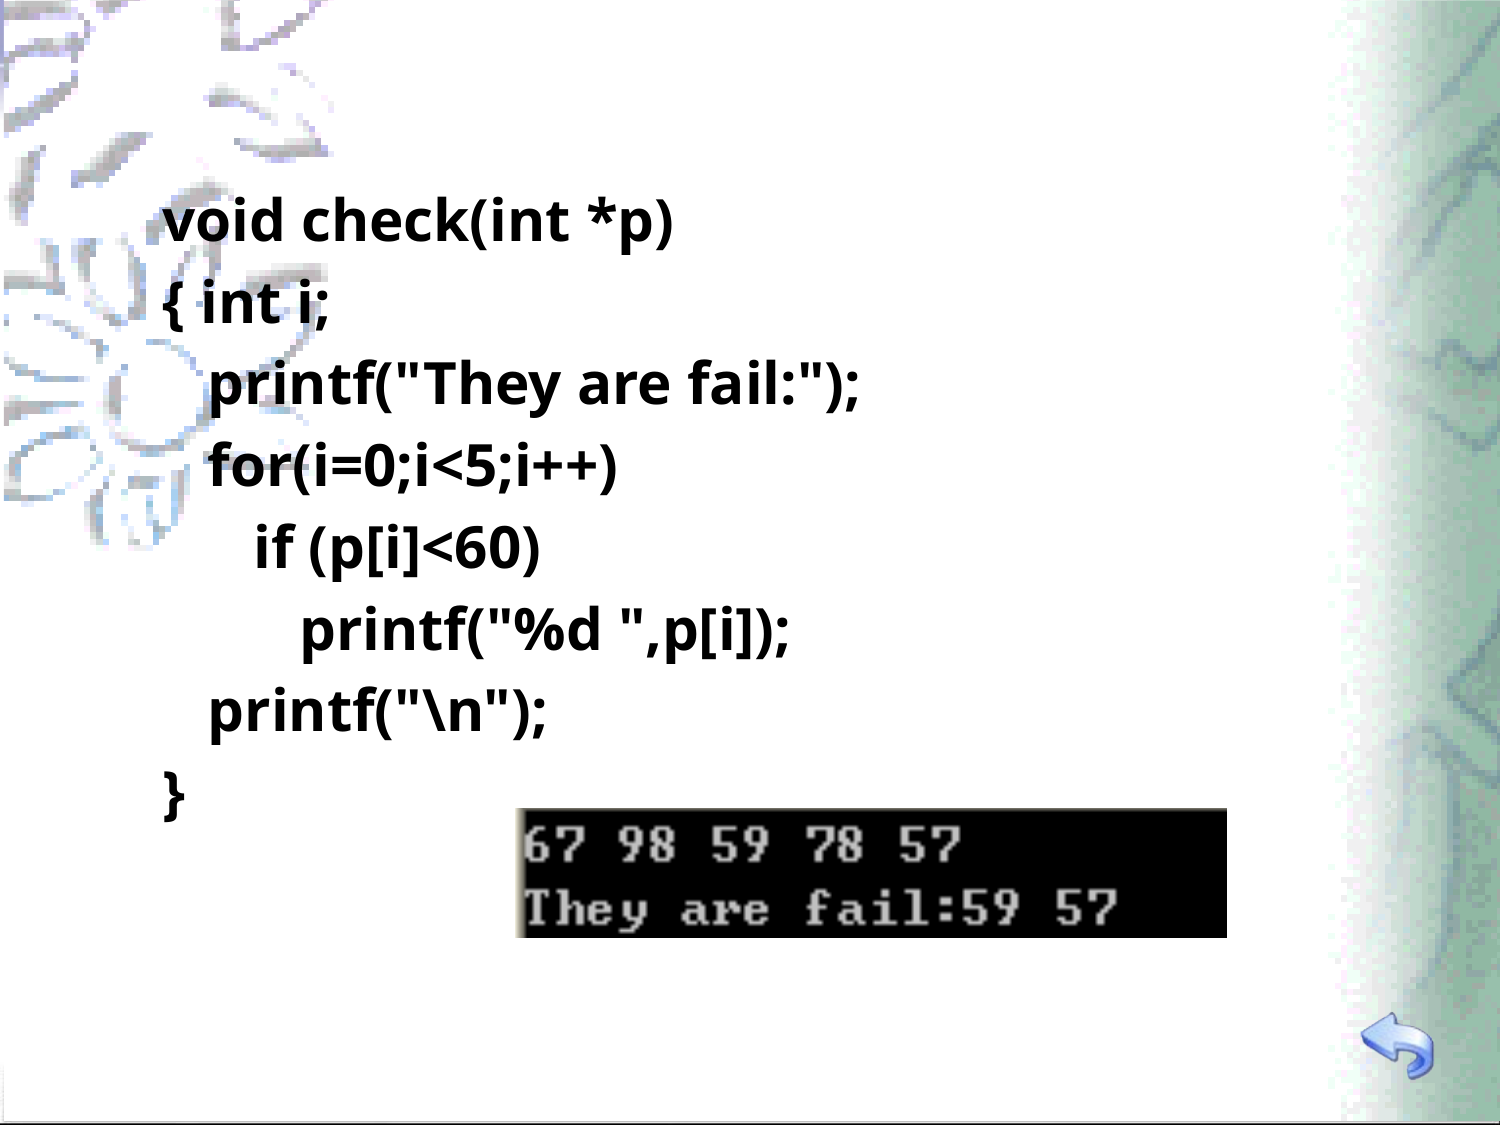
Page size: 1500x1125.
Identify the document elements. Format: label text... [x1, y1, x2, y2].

list void check(int *p) { int i; printf("They are fail:"); for(i=0;i<5;i++) if (p[i]<60) printf("%d ",p[i]); printf("\n"); } [147, 175, 1243, 903]
picture [0, 0, 1500, 1125]
